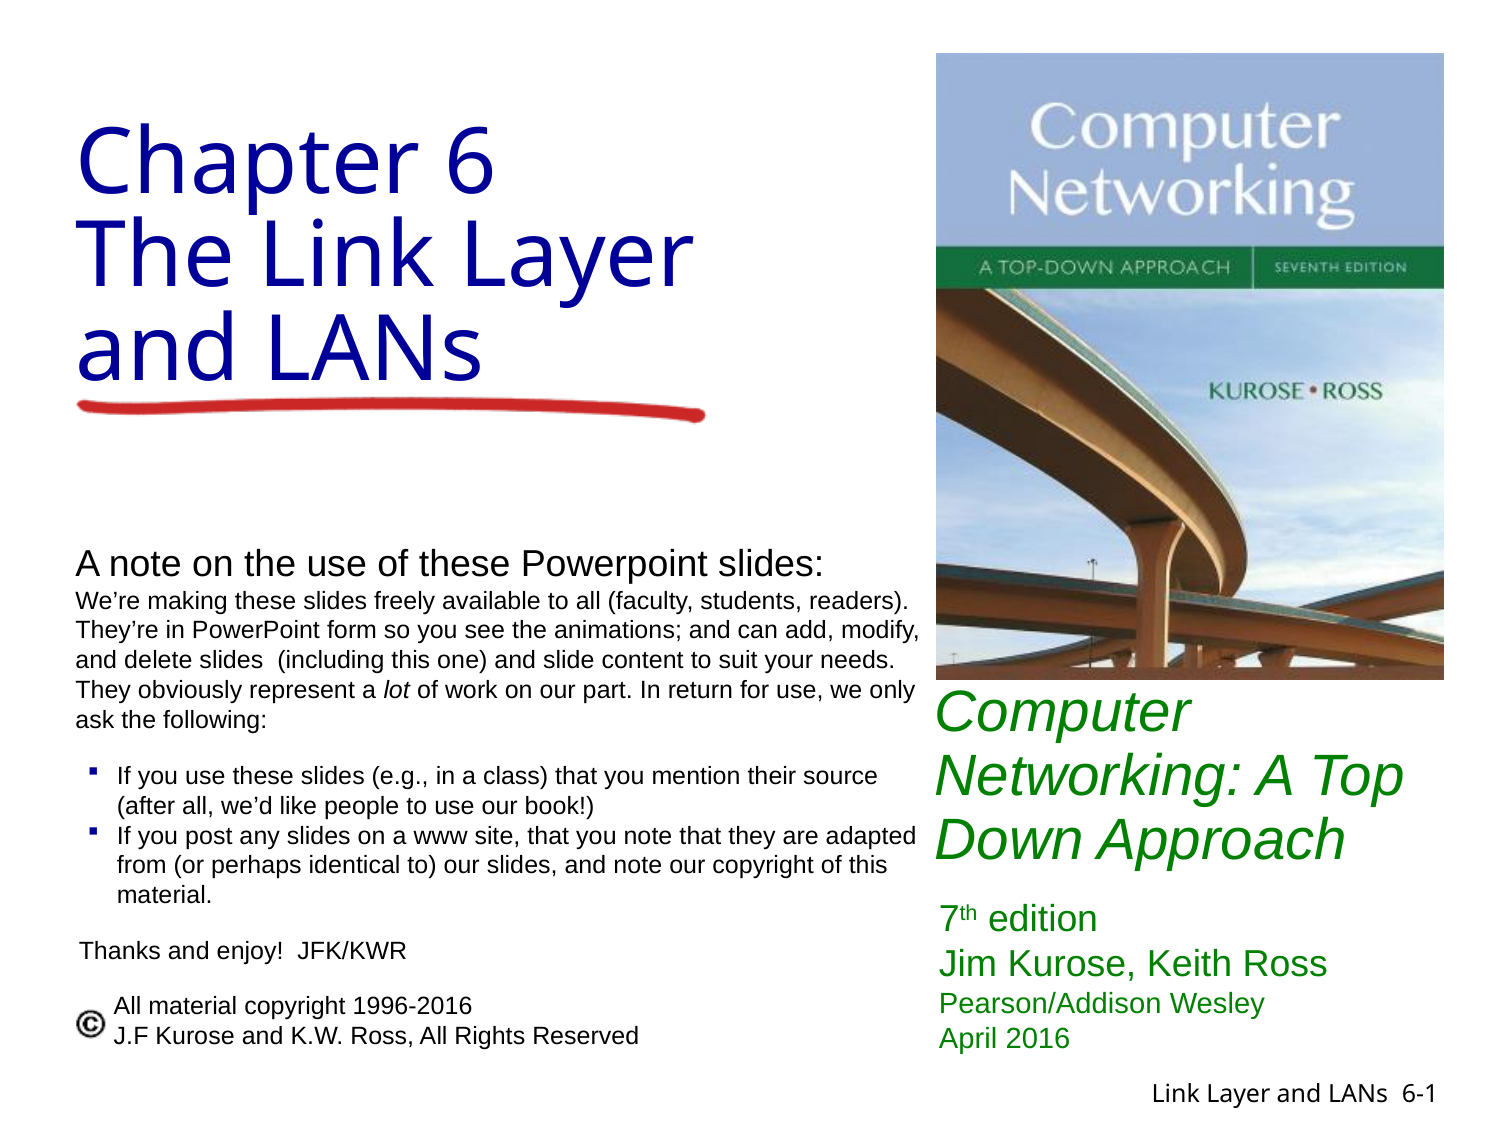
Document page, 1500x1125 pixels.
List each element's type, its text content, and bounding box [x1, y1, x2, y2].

text_box Chapter 6 The Link Layer and LANs [60, 117, 798, 401]
text_box 7th edition Jim Kurose, Keith Ross Pearson/Addison Wesley April 2016 [924, 739, 1460, 1125]
text_box Computer Networking: A Top Down Approach [943, 572, 1455, 739]
picture [936, 53, 1444, 681]
picture [73, 391, 713, 432]
slide_number 6-1 [1387, 1069, 1478, 1115]
text_box If you use these slides (e.g., in a class) that you mention their source (after all, we’d like people to use our book!) If you post any slides on a www site, that you note that they are adapted from (or perhaps identical to) our slides, and note our copyright of this material. Thanks and enjoy! JFK/KWR All material copyright 1996-2016 J.F Kurose and K.W. Ross, All Rights Reserved [64, 716, 947, 1057]
footer Link Layer and LANs [1045, 1069, 1404, 1110]
text_box A note on the use of these Powerpoint slides: We’re making these slides freely available to all (faculty, students, readers). They’re in PowerPoint form so you see the animations; and can add, modify, and delete slides (including this one) and slide content to suit your needs. They obviously represent a lot of work on our part. In return for use, we only ask the following: [60, 531, 943, 771]
picture [75, 1007, 107, 1040]
